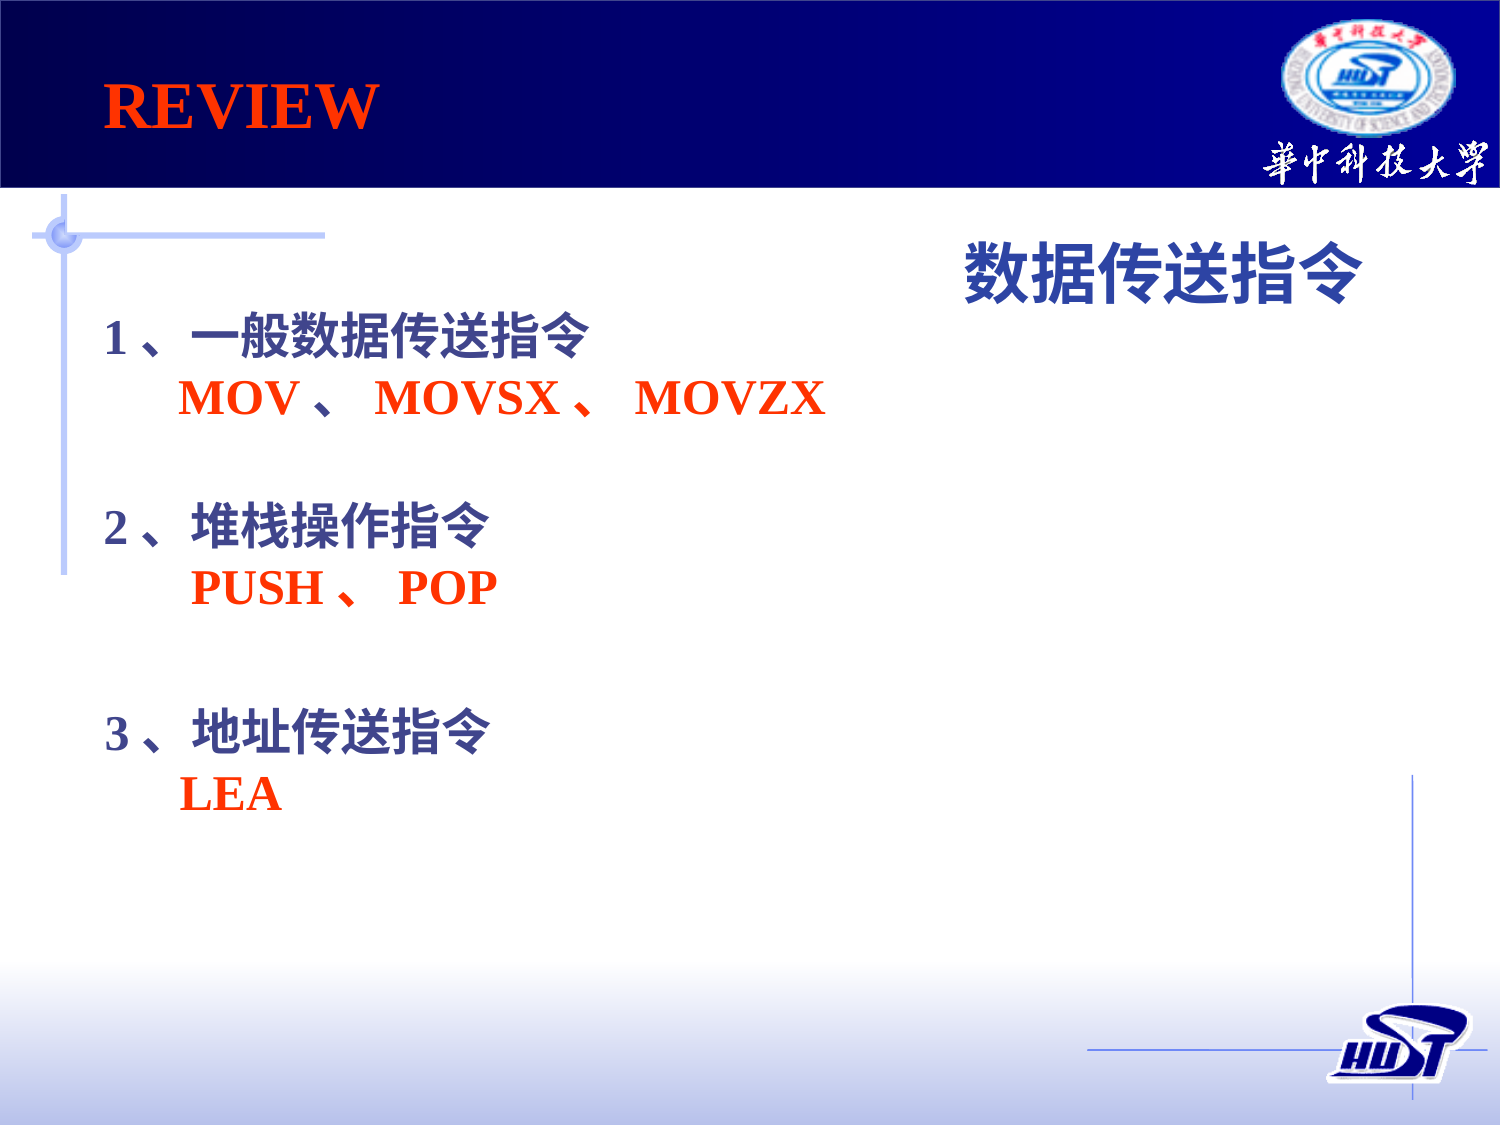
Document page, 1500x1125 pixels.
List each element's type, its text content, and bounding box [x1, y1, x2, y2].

picture [1281, 19, 1456, 138]
text_box 3、地址传送指令 LEA [89, 692, 982, 828]
text_box 数据传送指令 [917, 224, 1379, 320]
text_box 2、堆栈操作指令 PUSH、POP [88, 486, 857, 622]
text_box 1、一般数据传送指令 MOV、MOVSX、MOVZX [88, 297, 1374, 433]
text_box REVIEW [88, 54, 397, 150]
picture [1262, 140, 1488, 185]
